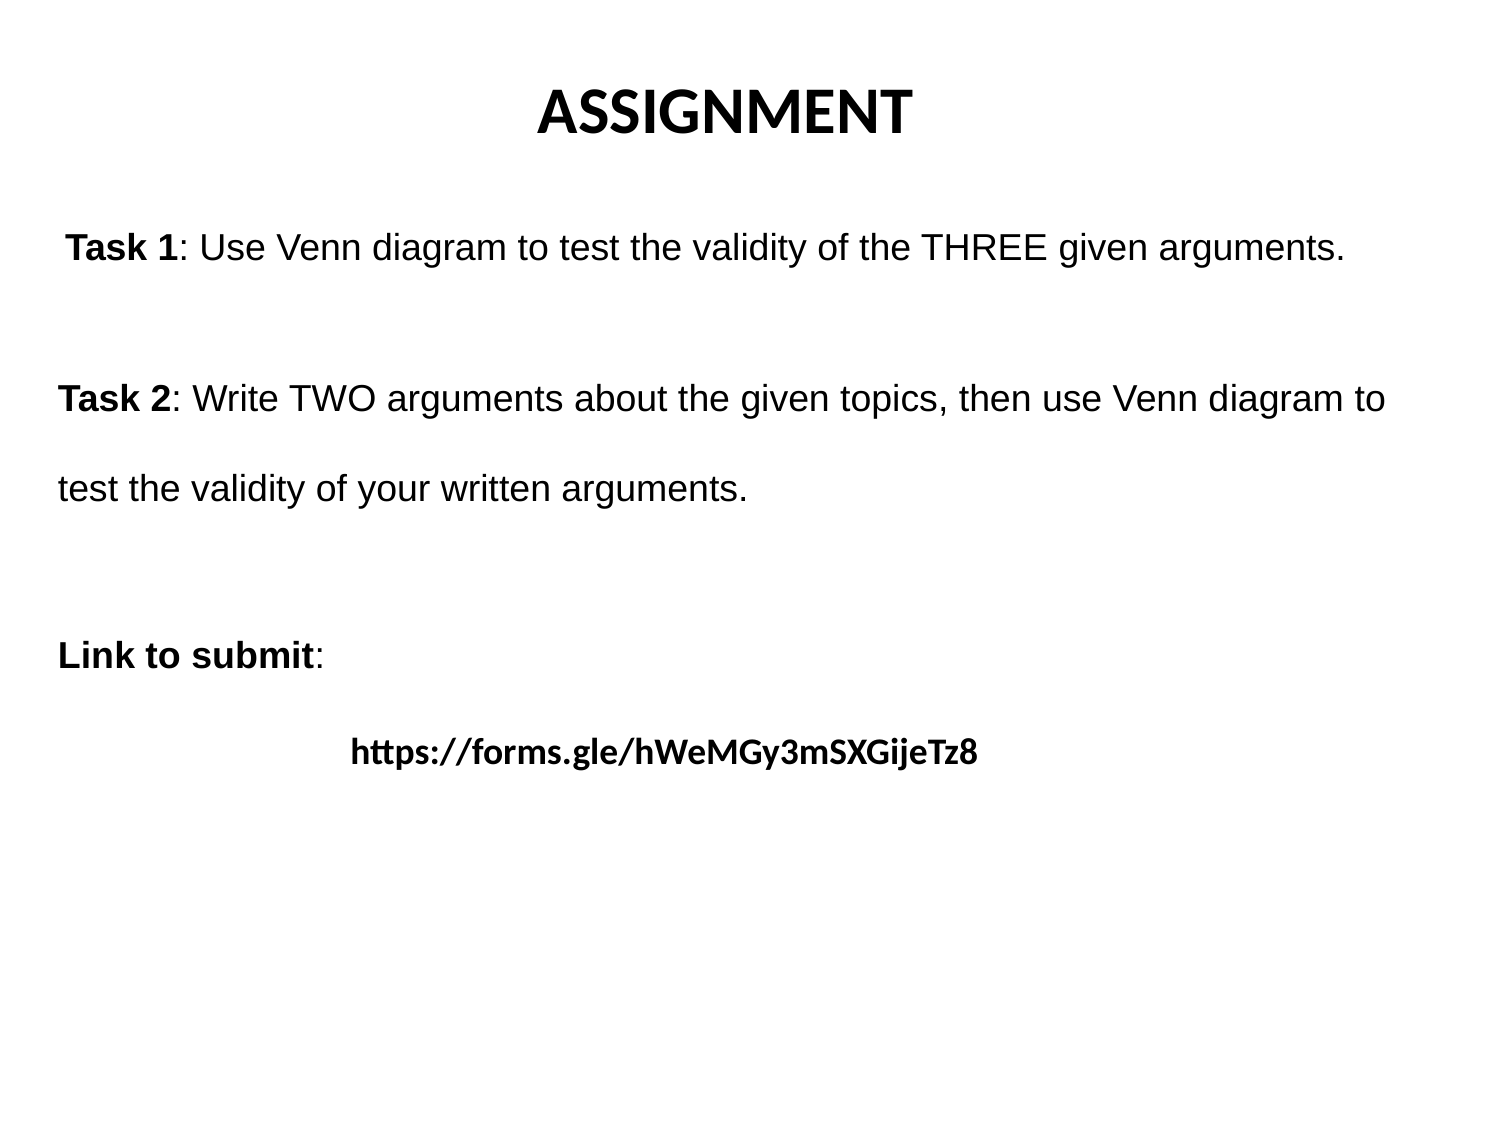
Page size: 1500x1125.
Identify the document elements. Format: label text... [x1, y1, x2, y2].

text_box Task 1: Use Venn diagram to test the validity of the THREE given arguments. [50, 215, 1372, 320]
title ASSIGNMENT [247, 68, 1204, 157]
text_box Link to submit: [43, 578, 1457, 684]
text_box Task 2: Write TWO arguments about the given topics, then use Venn diagram to test the validity of your written arguments. [43, 321, 1419, 561]
text_box https://forms.gle/hWeMGy3mSXGijeTz8 [335, 719, 1086, 779]
